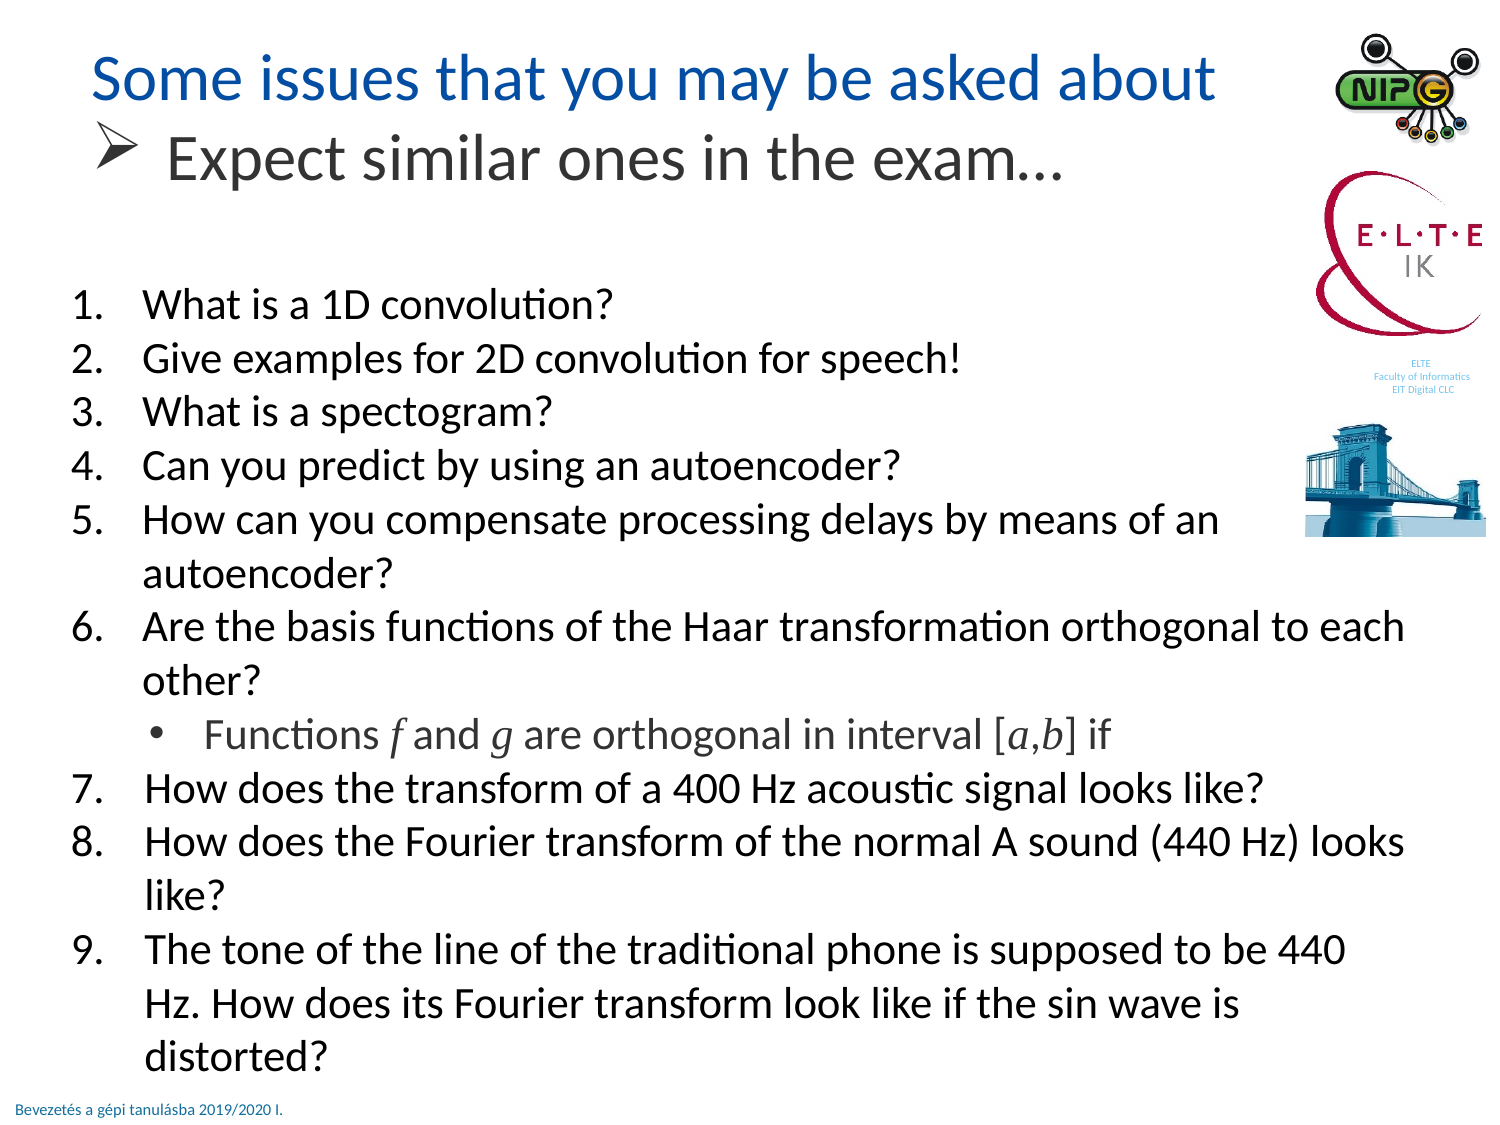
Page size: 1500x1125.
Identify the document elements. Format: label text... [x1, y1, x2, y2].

picture [1316, 1, 1495, 336]
picture [1305, 421, 1486, 537]
list Some issues that you may be asked about Expect similar ones in the exam… [76, 0, 1233, 433]
